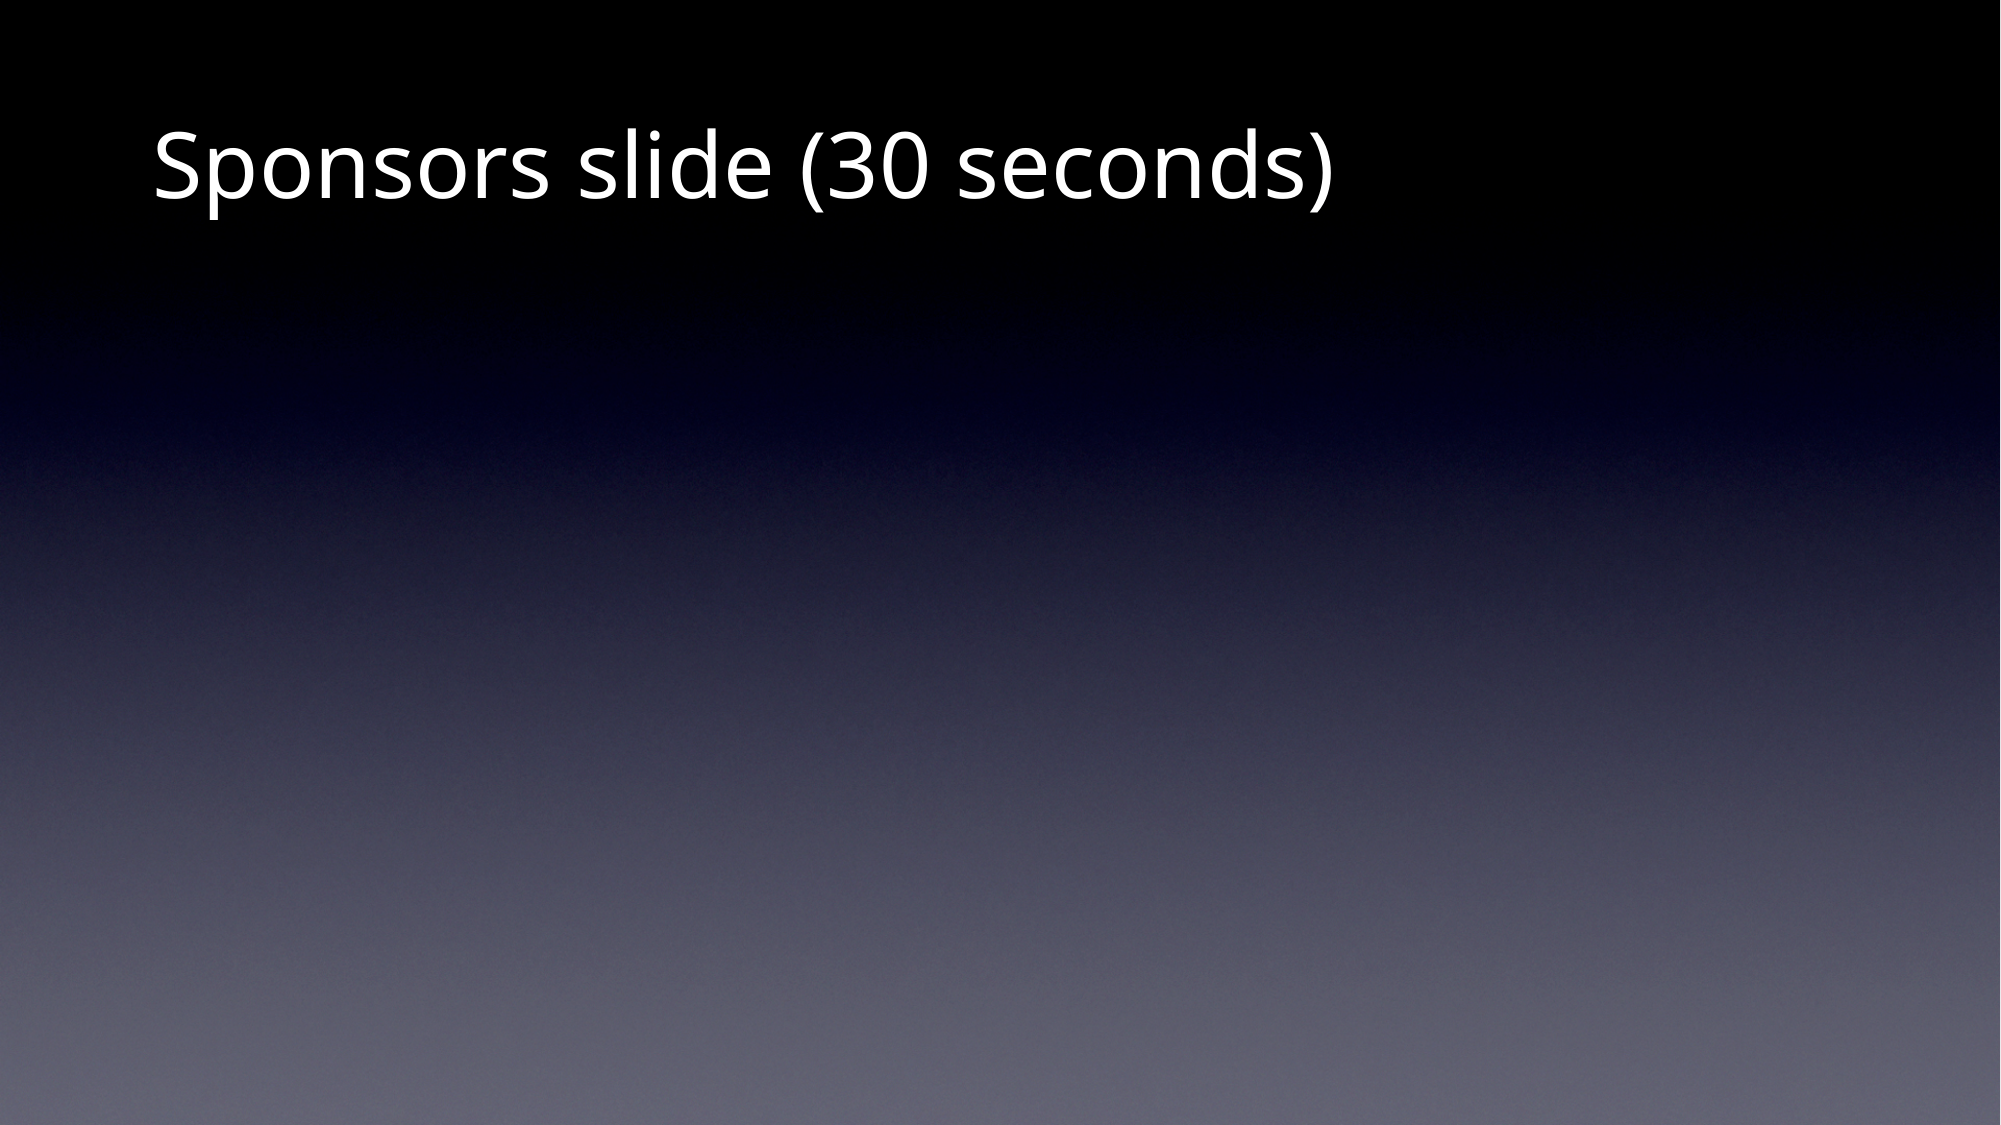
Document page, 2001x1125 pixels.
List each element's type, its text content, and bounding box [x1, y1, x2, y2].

title Sponsors slide (30 seconds) [137, 59, 1863, 278]
picture [0, 0, 2001, 1125]
